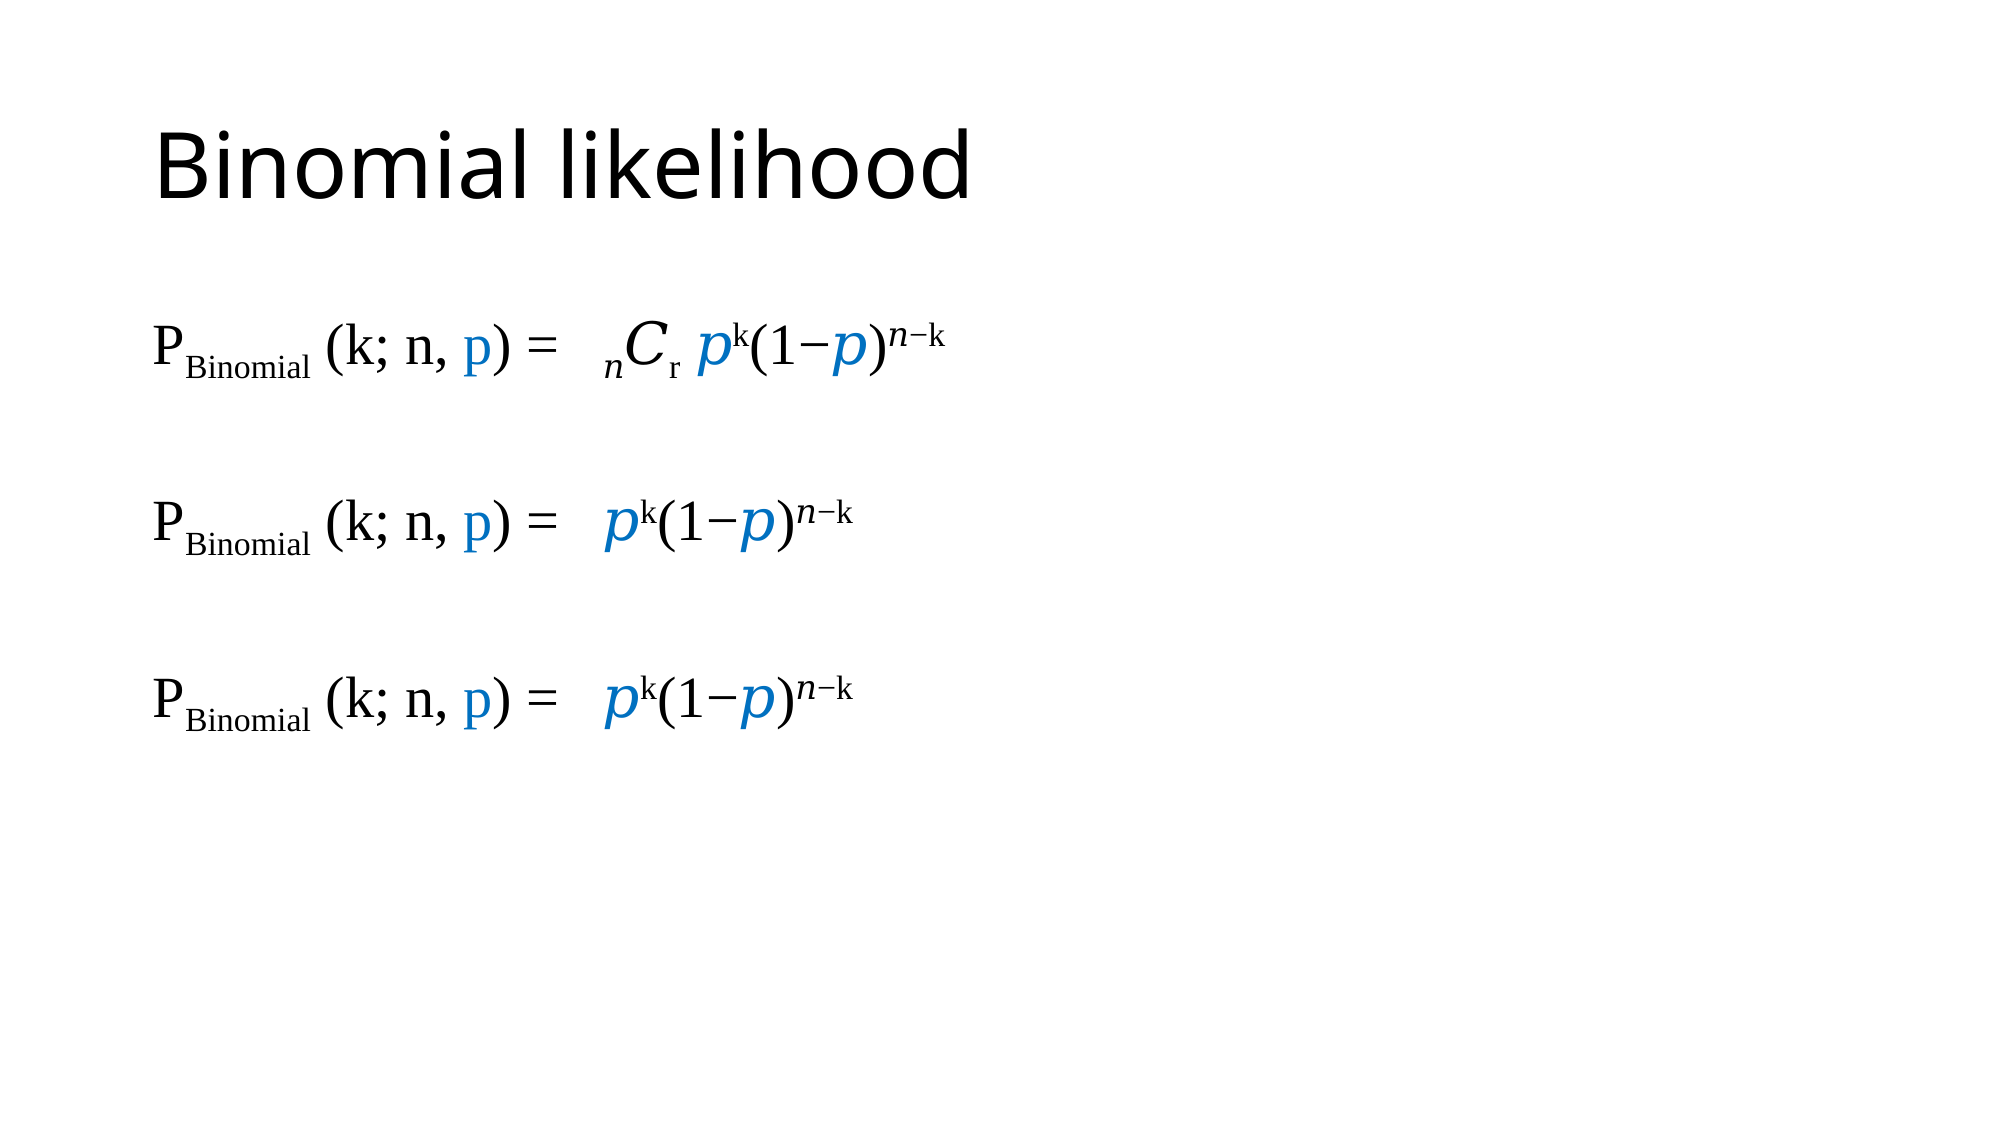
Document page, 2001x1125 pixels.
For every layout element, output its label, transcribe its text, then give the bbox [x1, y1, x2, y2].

title Binomial likelihood [137, 59, 1863, 278]
